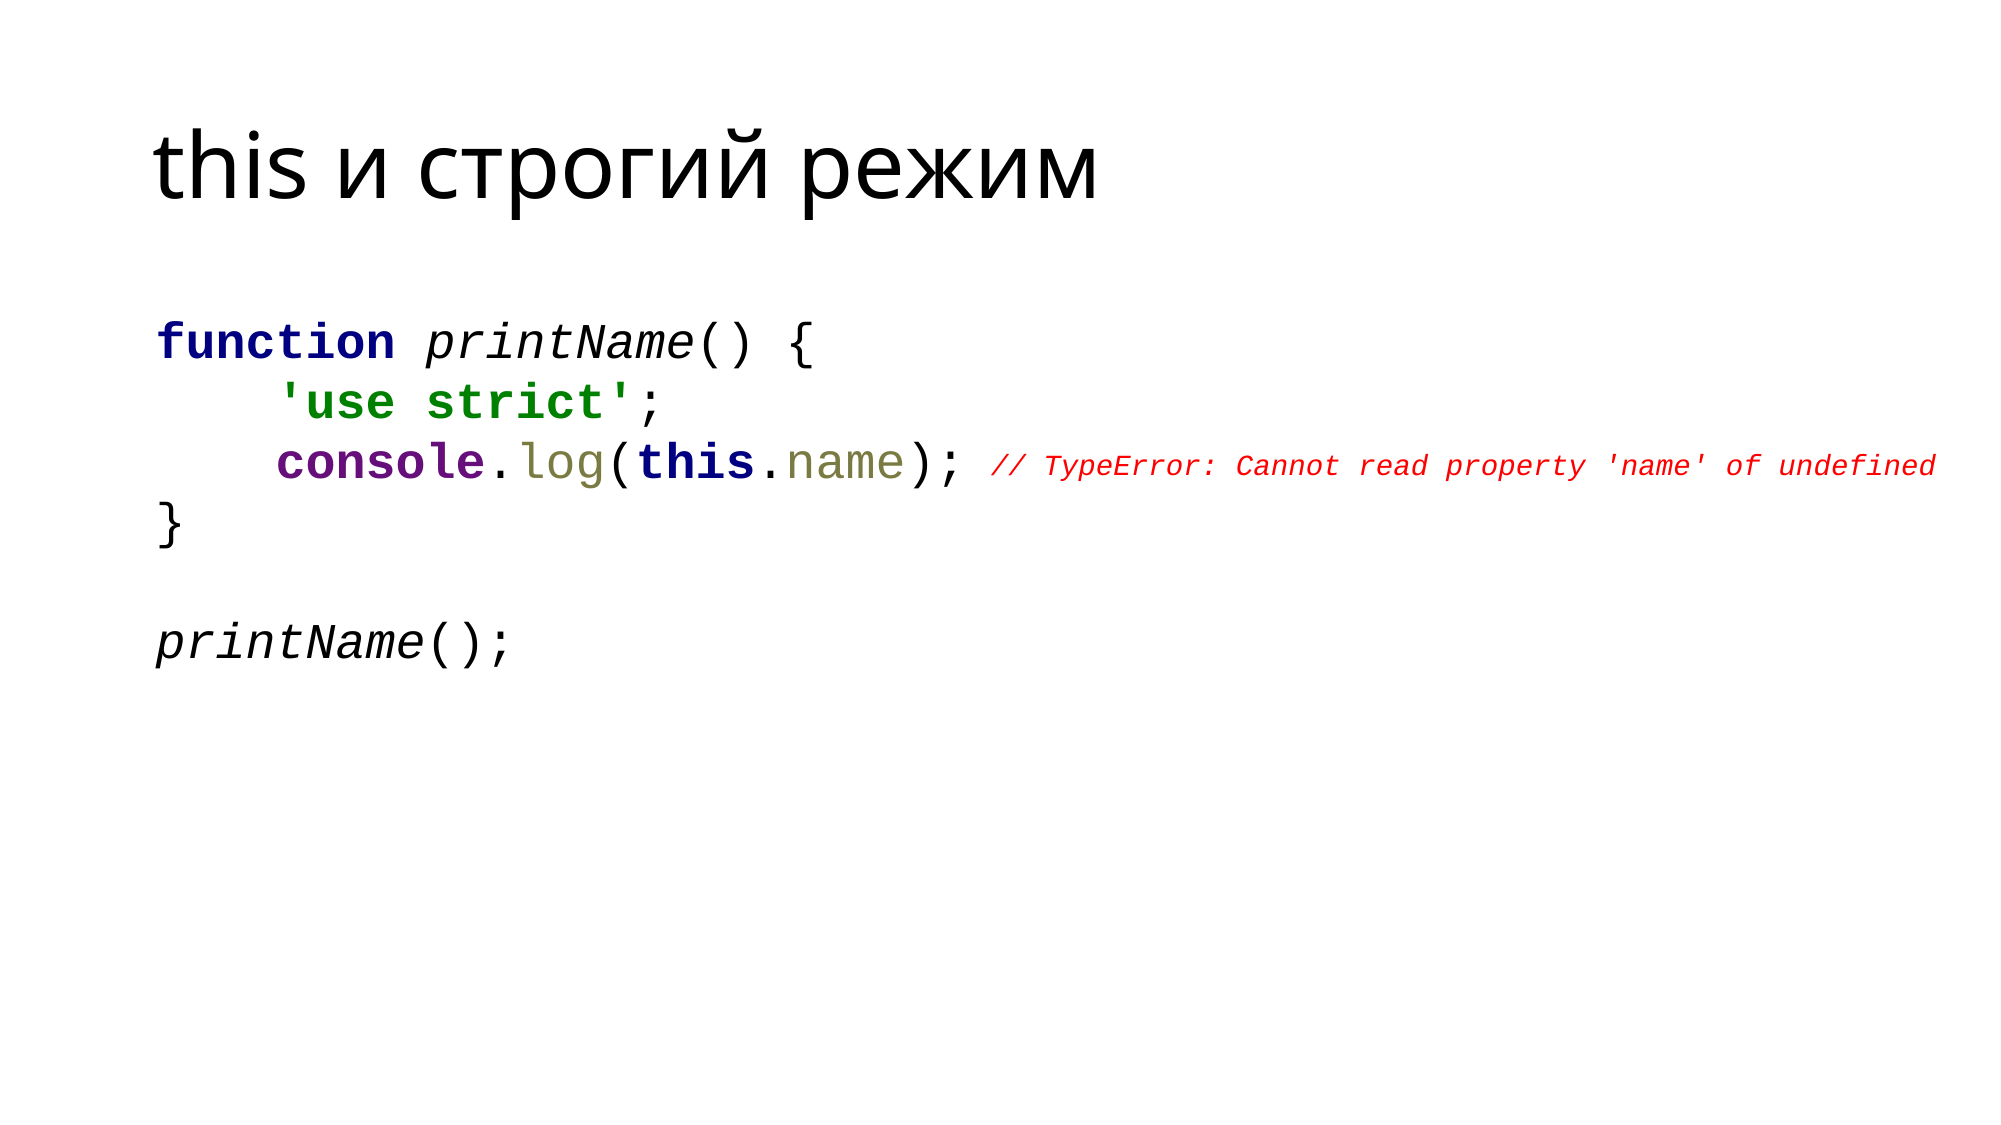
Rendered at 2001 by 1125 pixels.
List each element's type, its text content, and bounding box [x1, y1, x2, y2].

title this и строгий режим [137, 59, 1863, 278]
text_box function printName() { 'use strict'; console.log(this.name); } printName(); [140, 301, 981, 677]
text_box // TypeError: Cannot read property 'name' of undefined [975, 438, 1952, 489]
